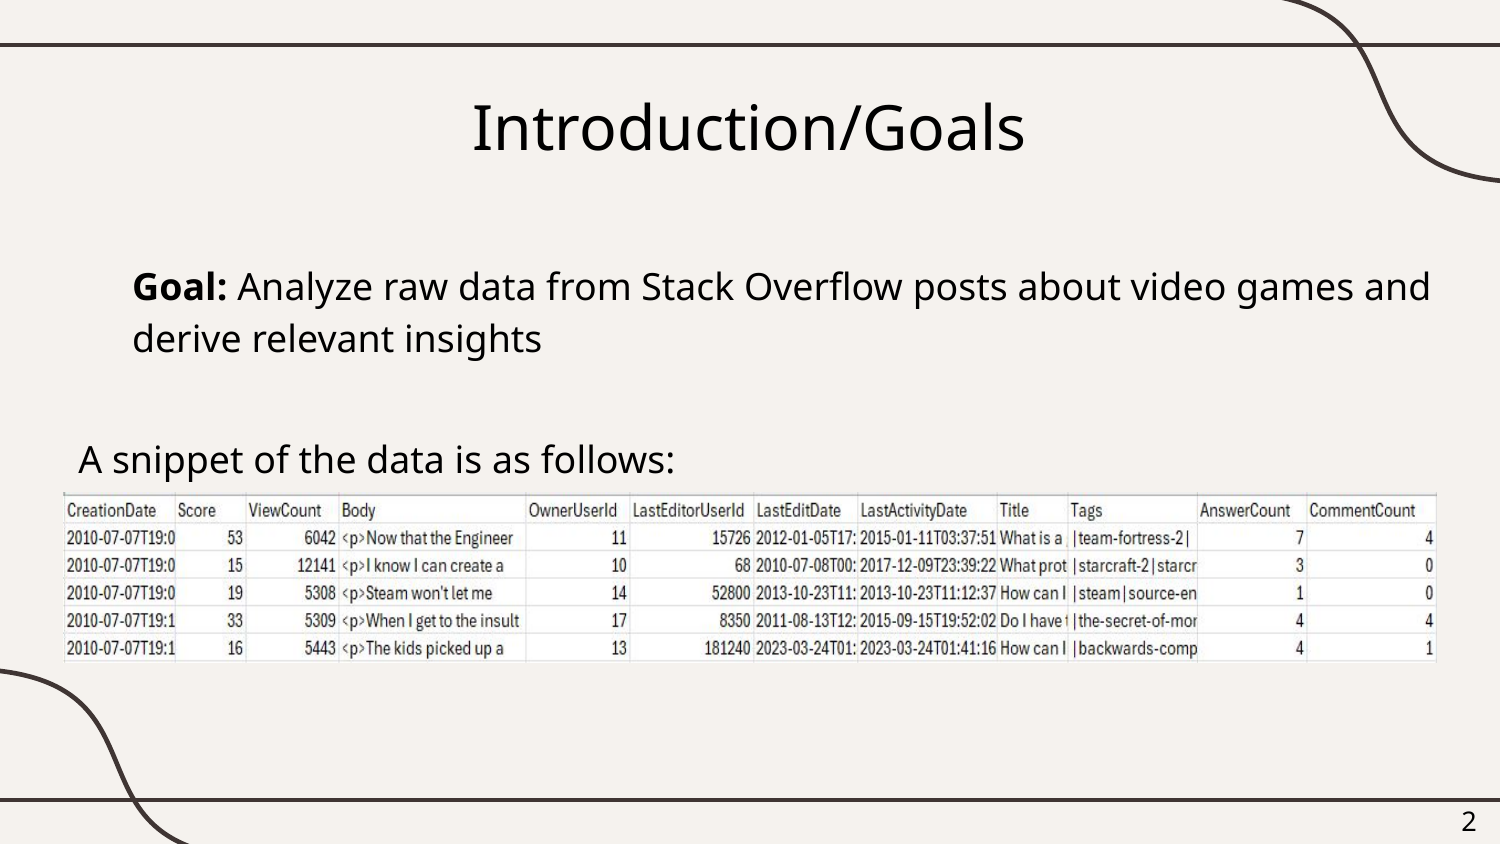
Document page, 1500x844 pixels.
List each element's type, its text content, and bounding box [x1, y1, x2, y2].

title Introduction/Goals [382, 72, 1118, 167]
slide_number ‹#› [1401, 789, 1492, 844]
text_box Goal: Analyze raw data from Stack Overflow posts about video games and derive relevant insights [117, 241, 1448, 391]
text_box A snippet of the data is as follows: [63, 421, 1349, 486]
picture [62, 492, 1437, 663]
